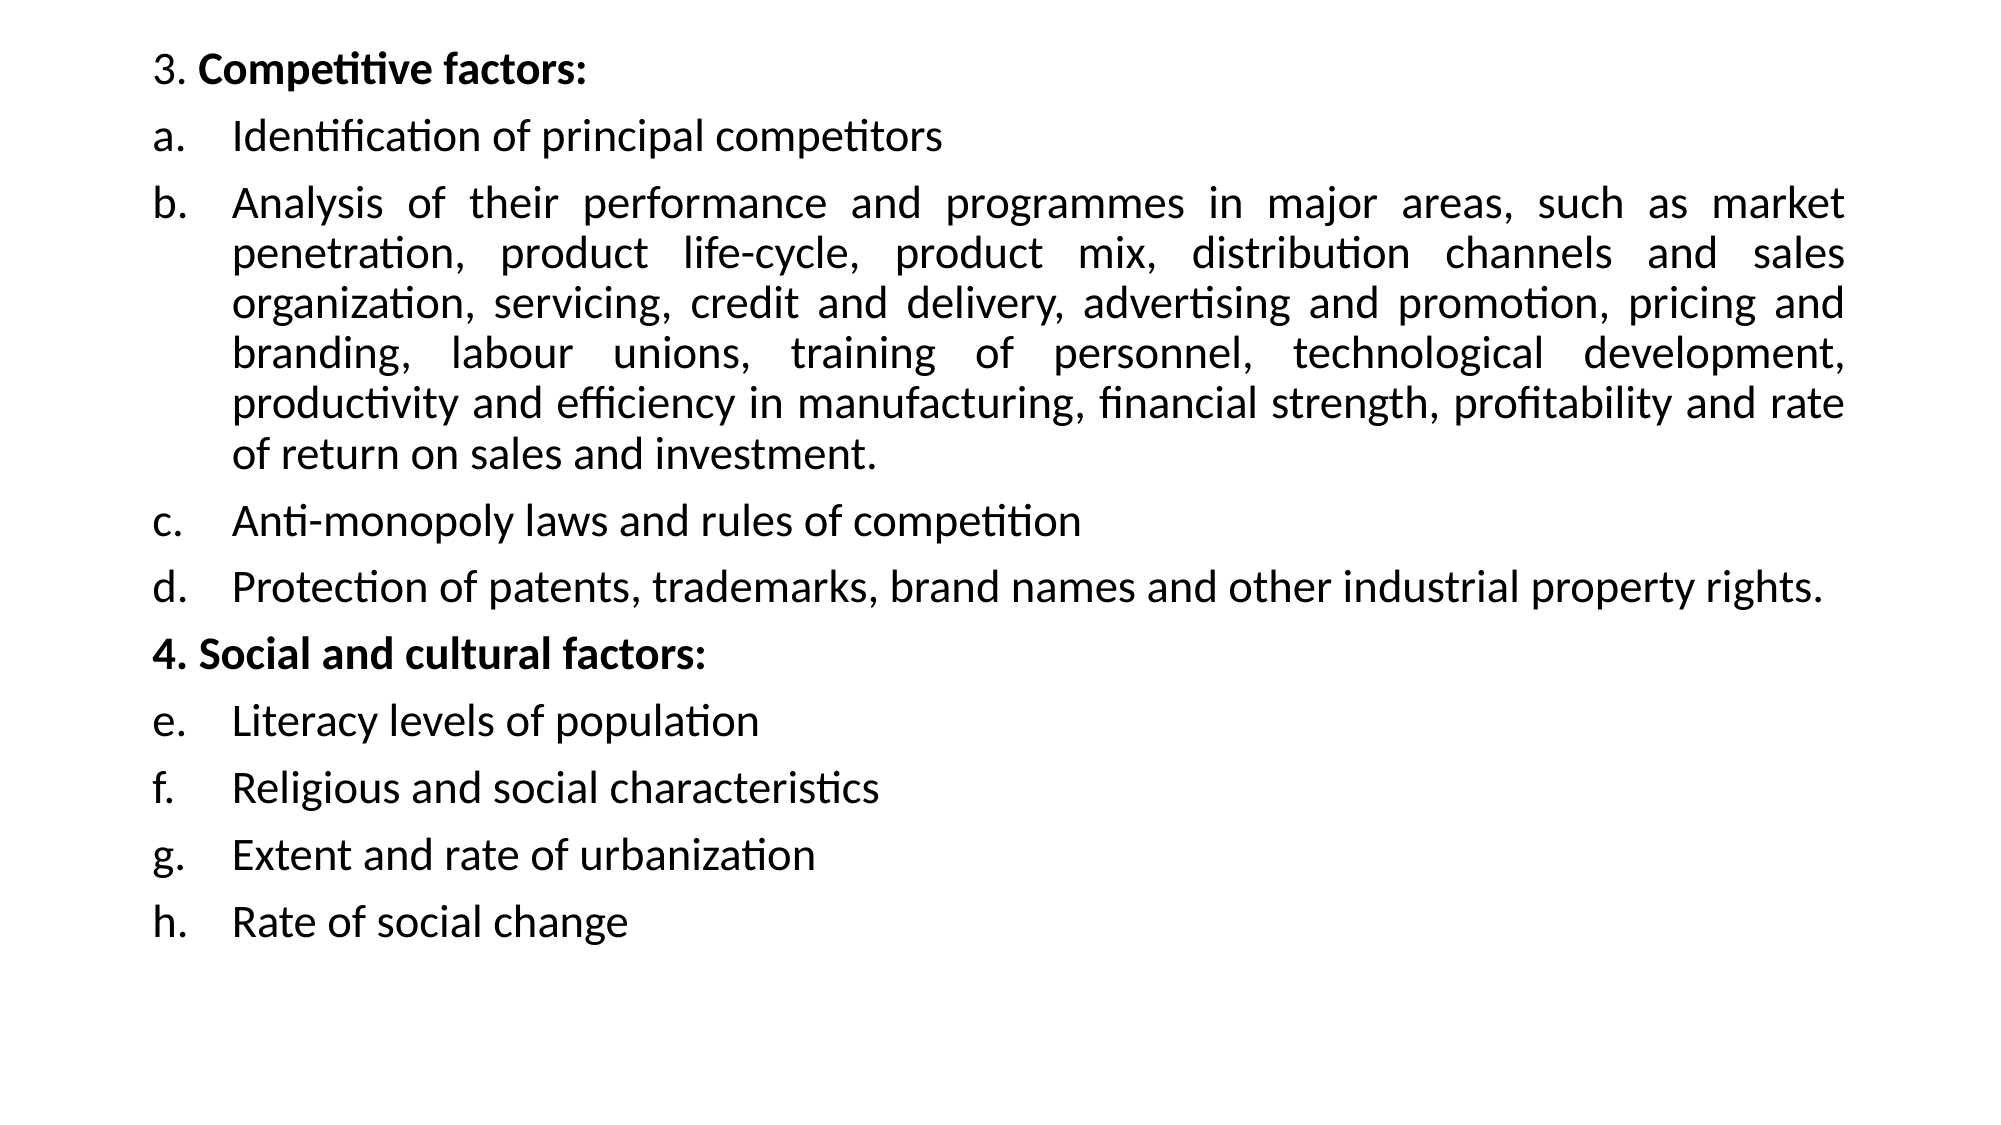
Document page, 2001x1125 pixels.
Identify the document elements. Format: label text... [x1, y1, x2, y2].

list 3. Competitive factors: Identification of principal competitors Analysis of their performance and programmes in major areas, such as market penetration, product life-cycle, product mix, distribution channels and sales organization, servicing, credit and delivery, advertising and promotion, pricing and branding, labour unions, training of personnel, technological development, productivity and efficiency in manufacturing, financial strength, profitability and rate of return on sales and investment. Anti-monopoly laws and rules of competition Protection of patents, trademarks, brand names and other industrial property rights. 4. Social and cultural factors: Literacy levels of population Religious and social characteristics Extent and rate of urbanization Rate of social change [137, 36, 1863, 1014]
